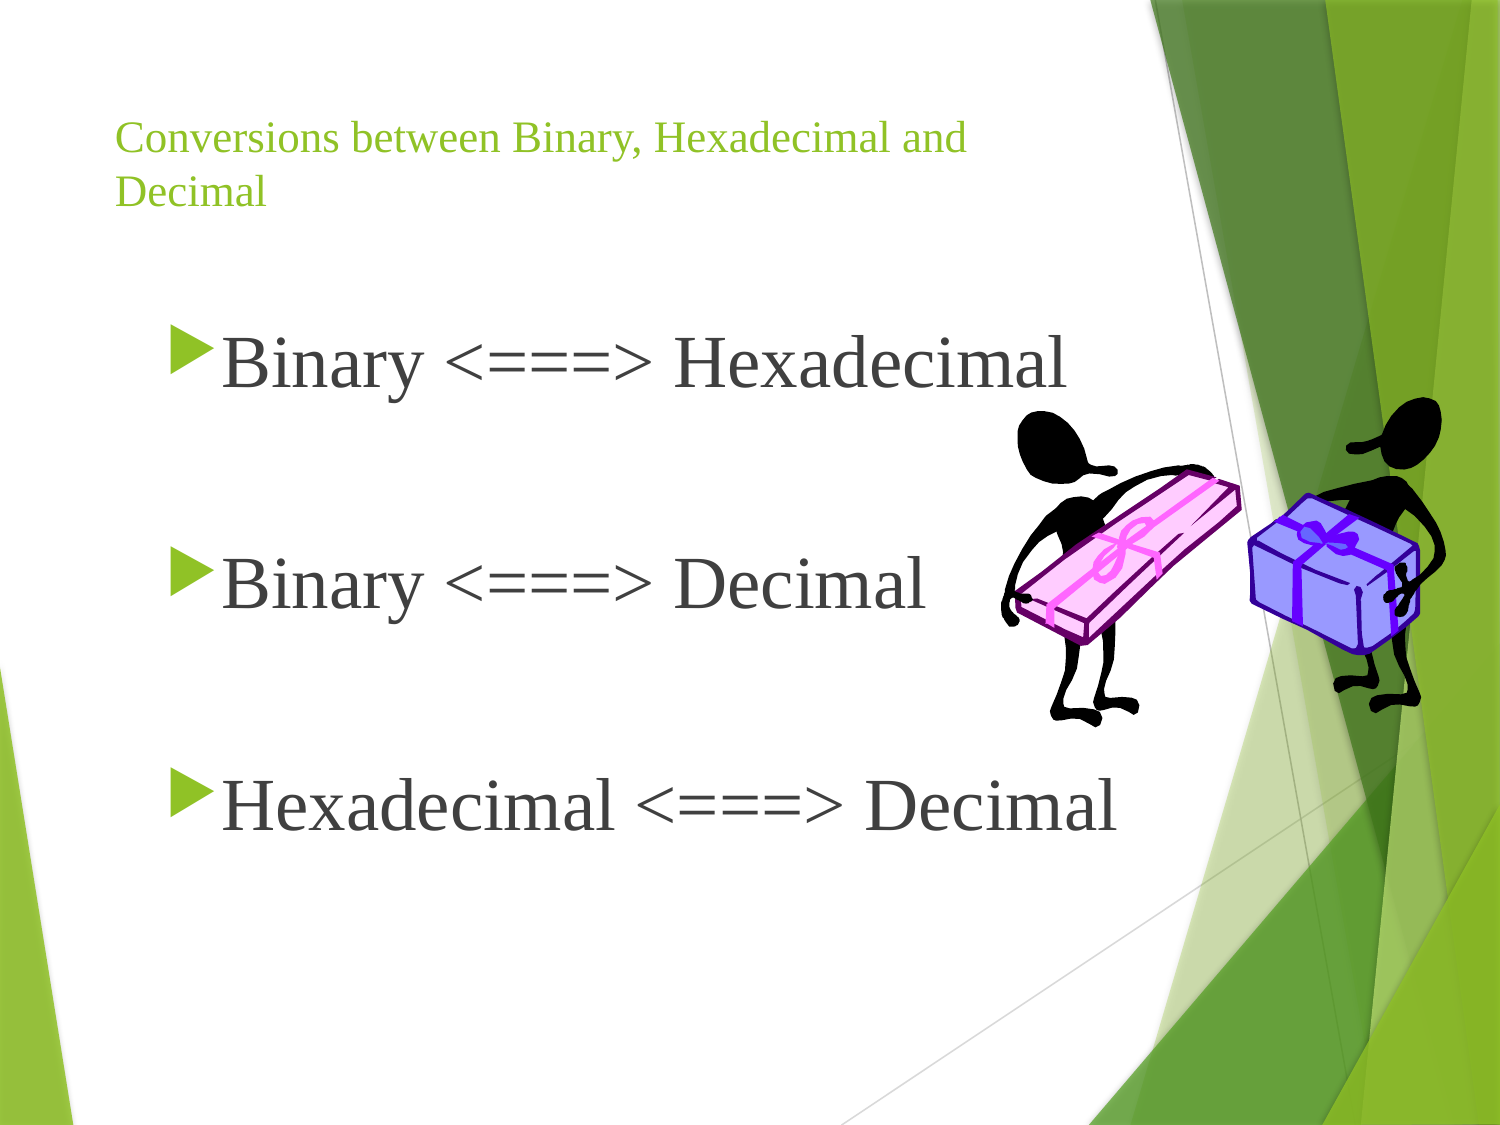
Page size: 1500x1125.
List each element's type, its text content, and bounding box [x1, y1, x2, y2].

list Binary <===> Hexadecimal Binary <===> Decimal Hexadecimal <===> Decimal [150, 304, 1250, 1055]
title Conversions between Binary, Hexadecimal and Decimal [99, 99, 1142, 224]
picture [1000, 396, 1447, 729]
